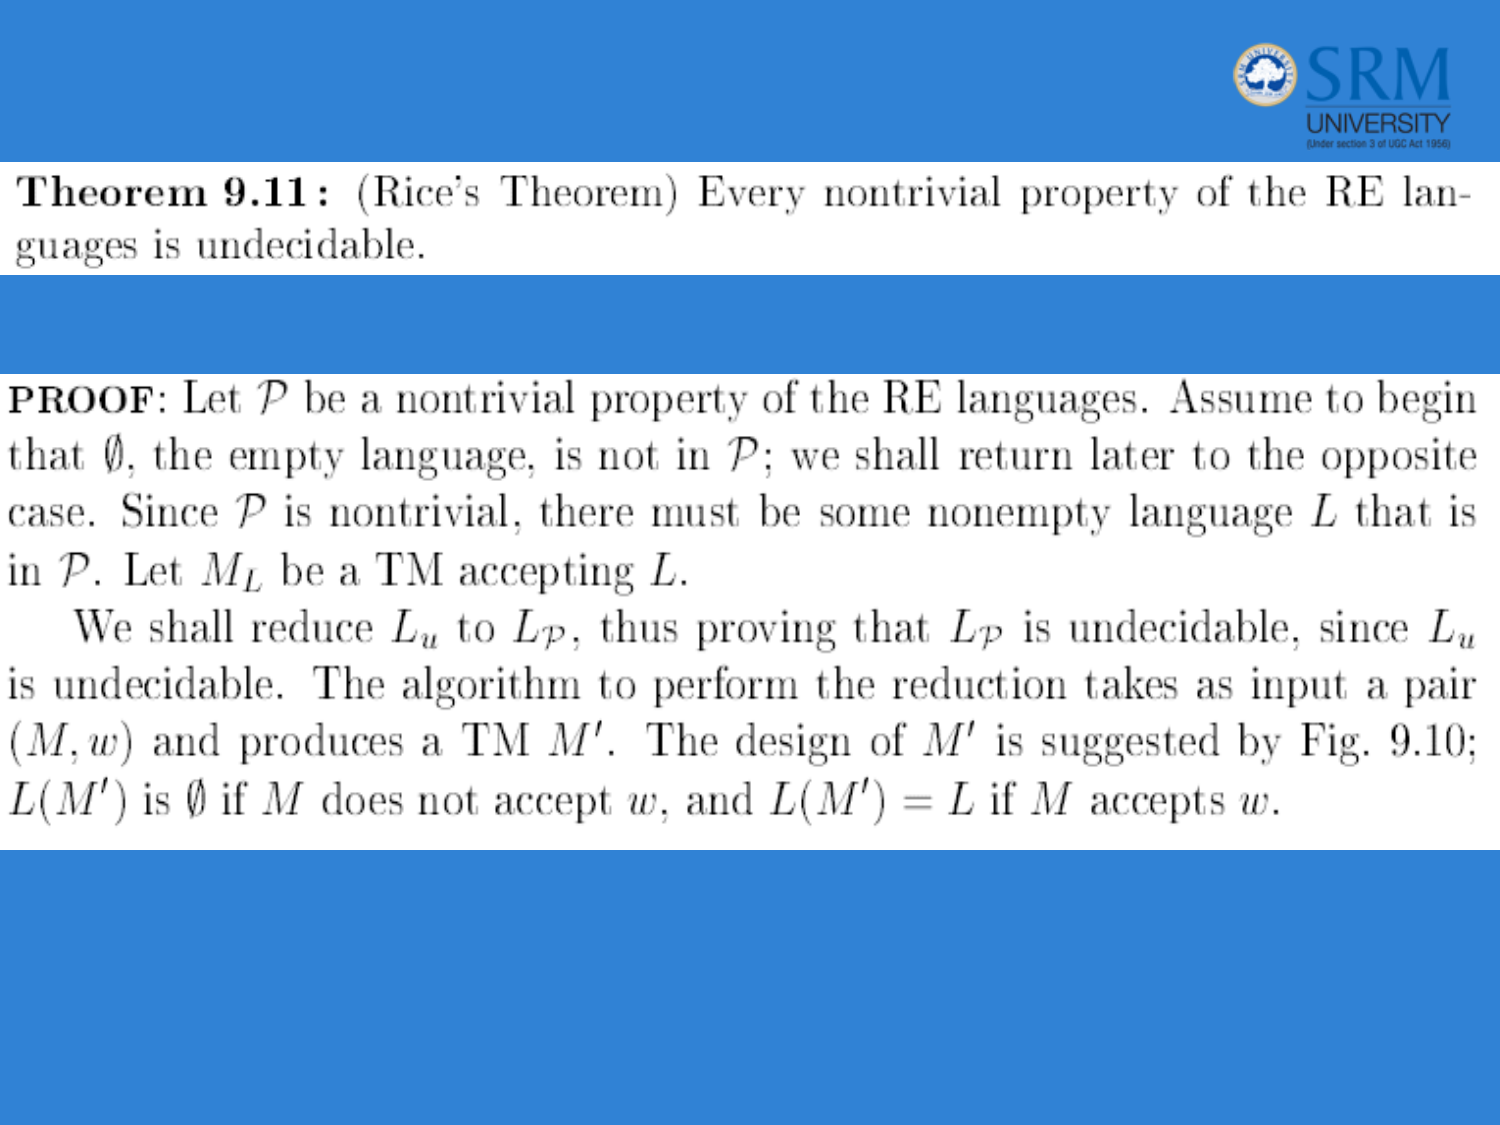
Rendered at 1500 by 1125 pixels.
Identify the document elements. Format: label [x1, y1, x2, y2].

list [0, 374, 1500, 851]
picture [0, 162, 1500, 276]
picture [1224, 37, 1460, 157]
